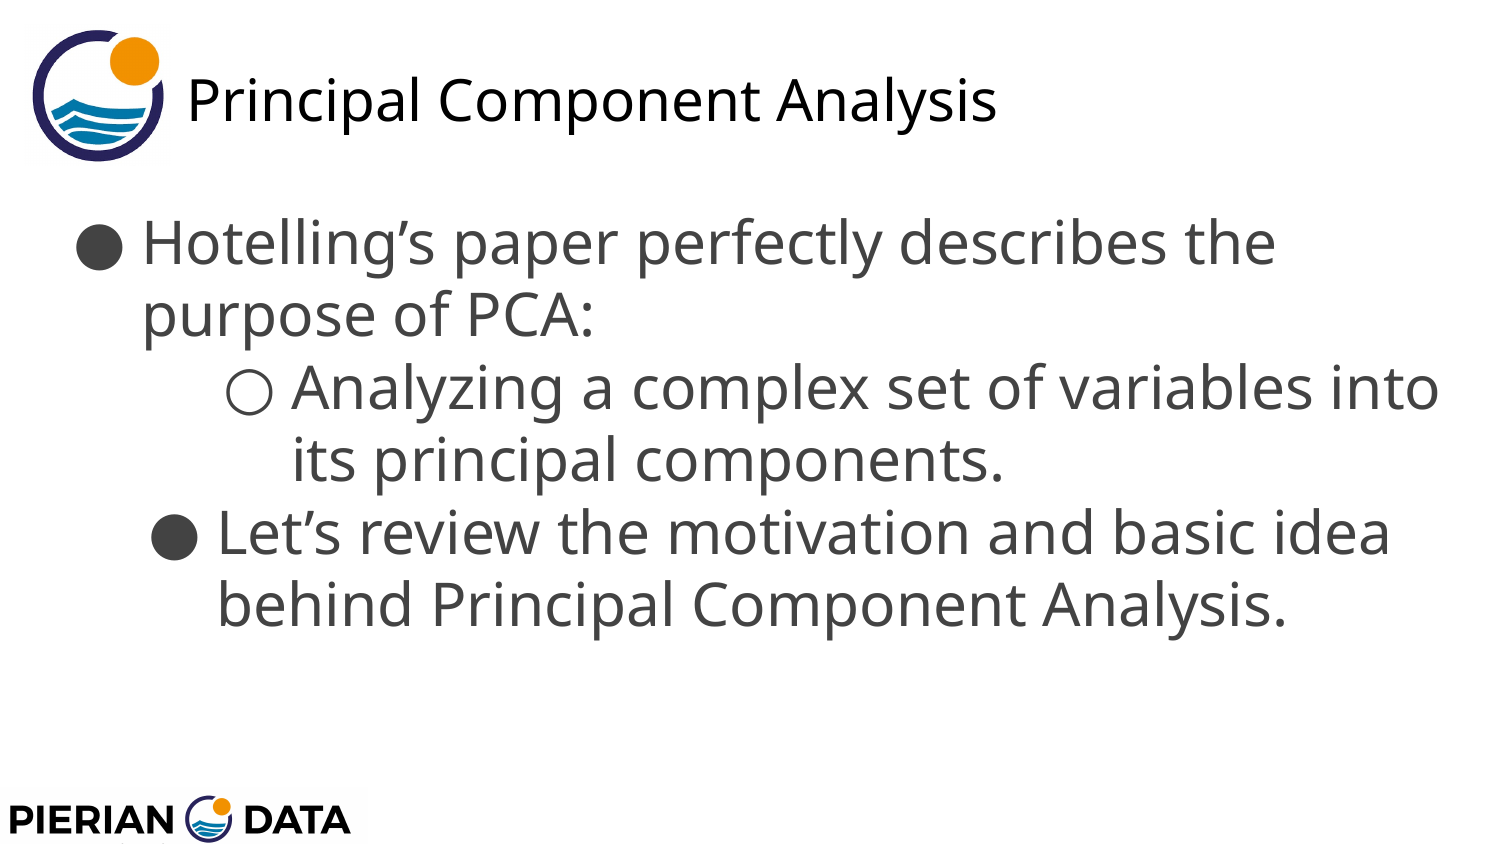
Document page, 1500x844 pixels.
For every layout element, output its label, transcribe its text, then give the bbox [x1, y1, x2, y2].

title Principal Component Analysis [176, 48, 1449, 143]
picture [0, 787, 368, 844]
picture [24, 24, 172, 167]
list Hotelling’s paper perfectly describes the purpose of PCA: Analyzing a complex set of variables into its principal components. Let’s review the motivation and basic idea behind Principal Component Analysis. [51, 189, 1476, 750]
